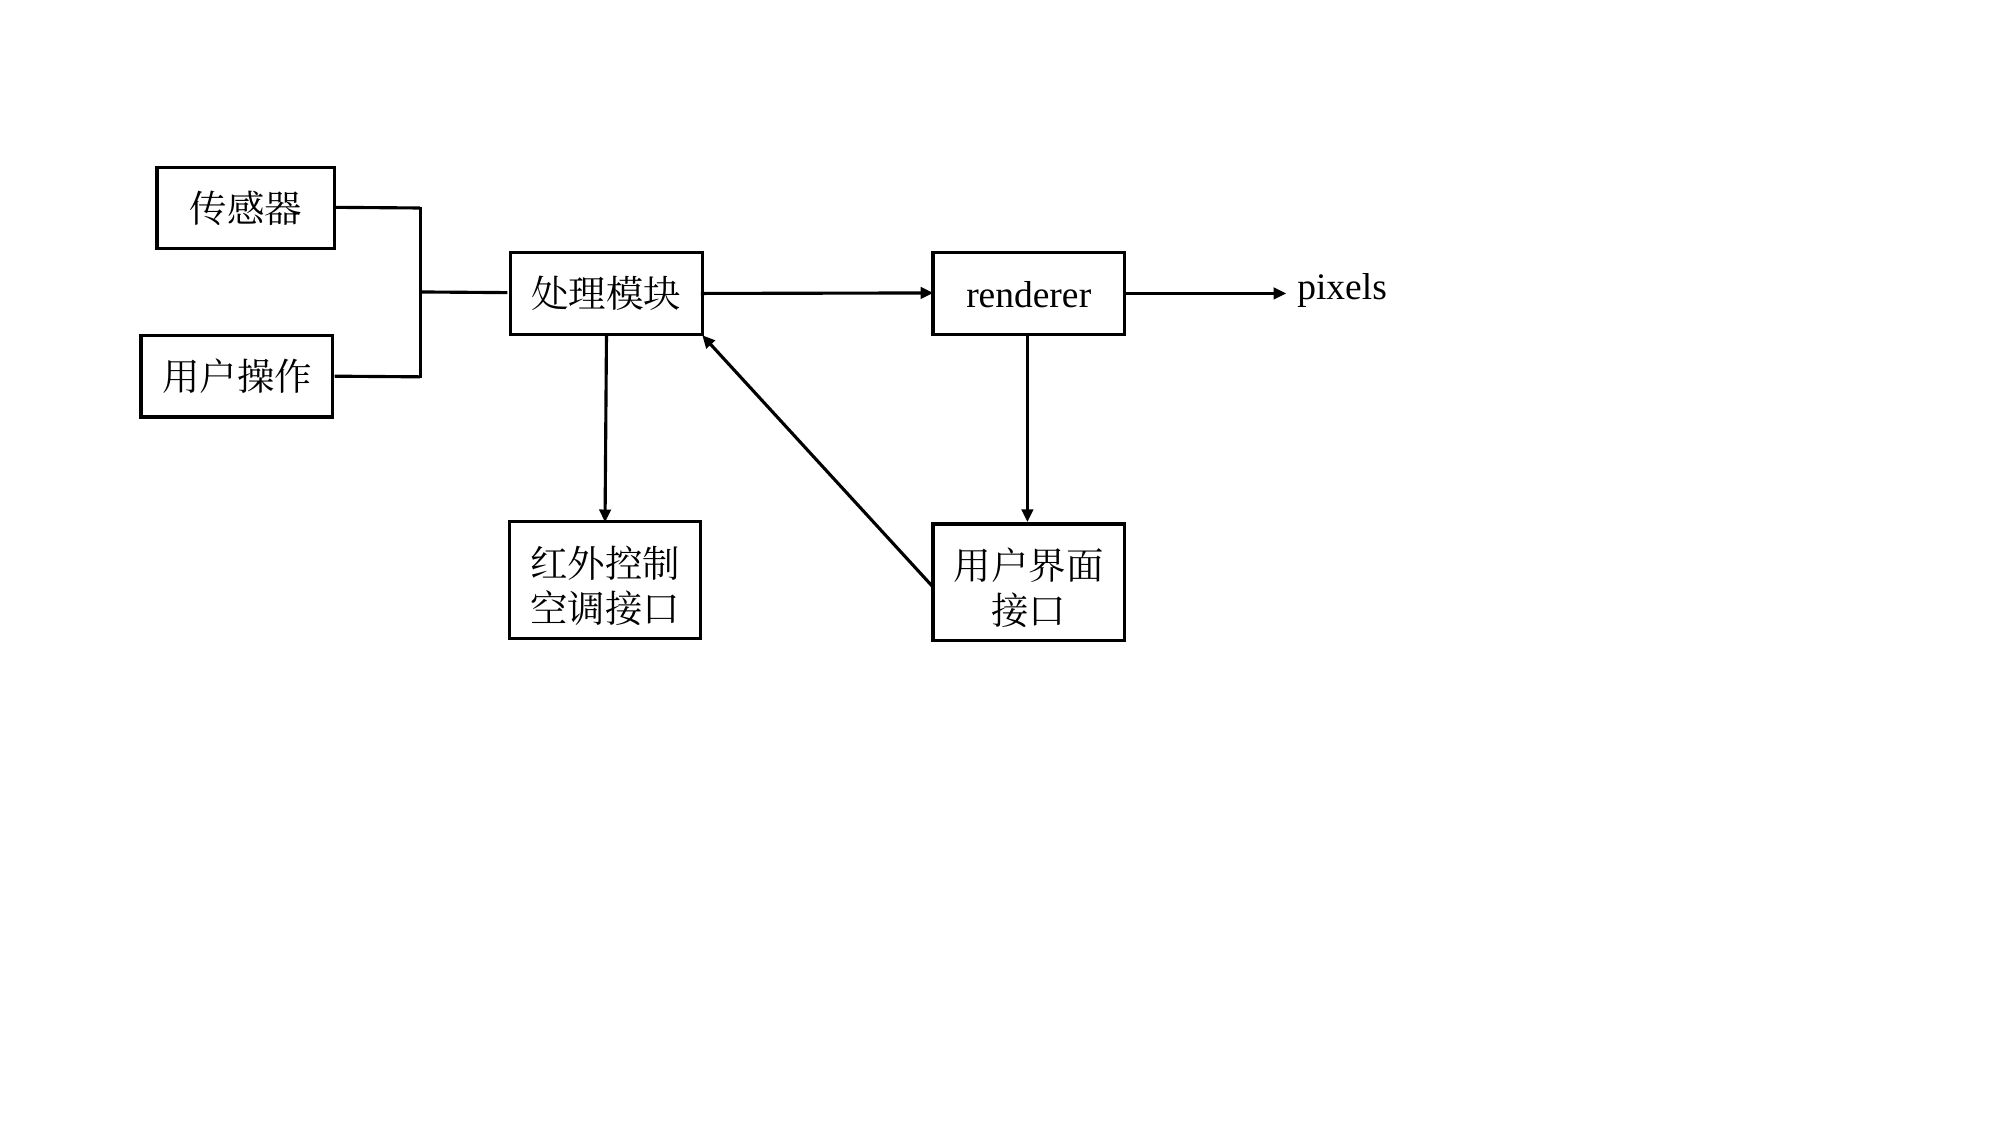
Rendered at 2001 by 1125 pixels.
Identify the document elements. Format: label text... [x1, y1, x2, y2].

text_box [140, 335, 333, 452]
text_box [932, 524, 1125, 641]
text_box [510, 252, 703, 335]
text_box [156, 167, 335, 249]
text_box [509, 521, 701, 639]
text_box pixels [1246, 255, 1439, 315]
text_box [702, 335, 933, 588]
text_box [932, 252, 1125, 335]
